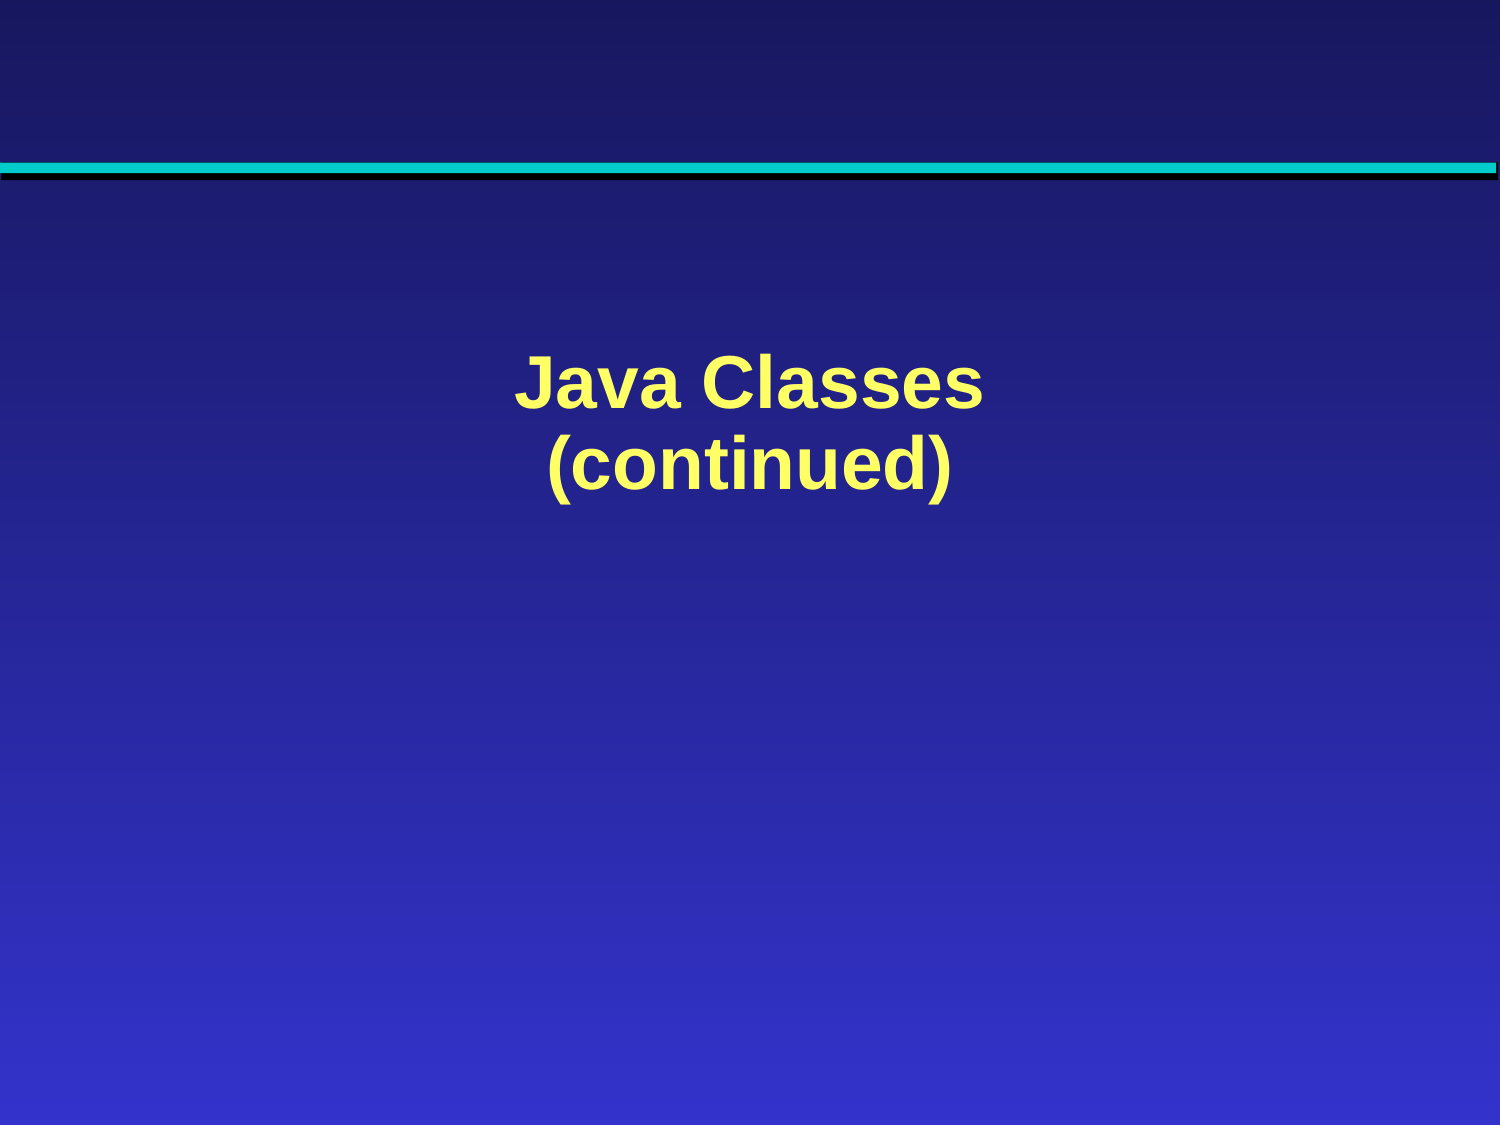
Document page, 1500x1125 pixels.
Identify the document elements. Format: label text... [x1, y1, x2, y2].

title Java Classes (continued) [50, 224, 1450, 625]
